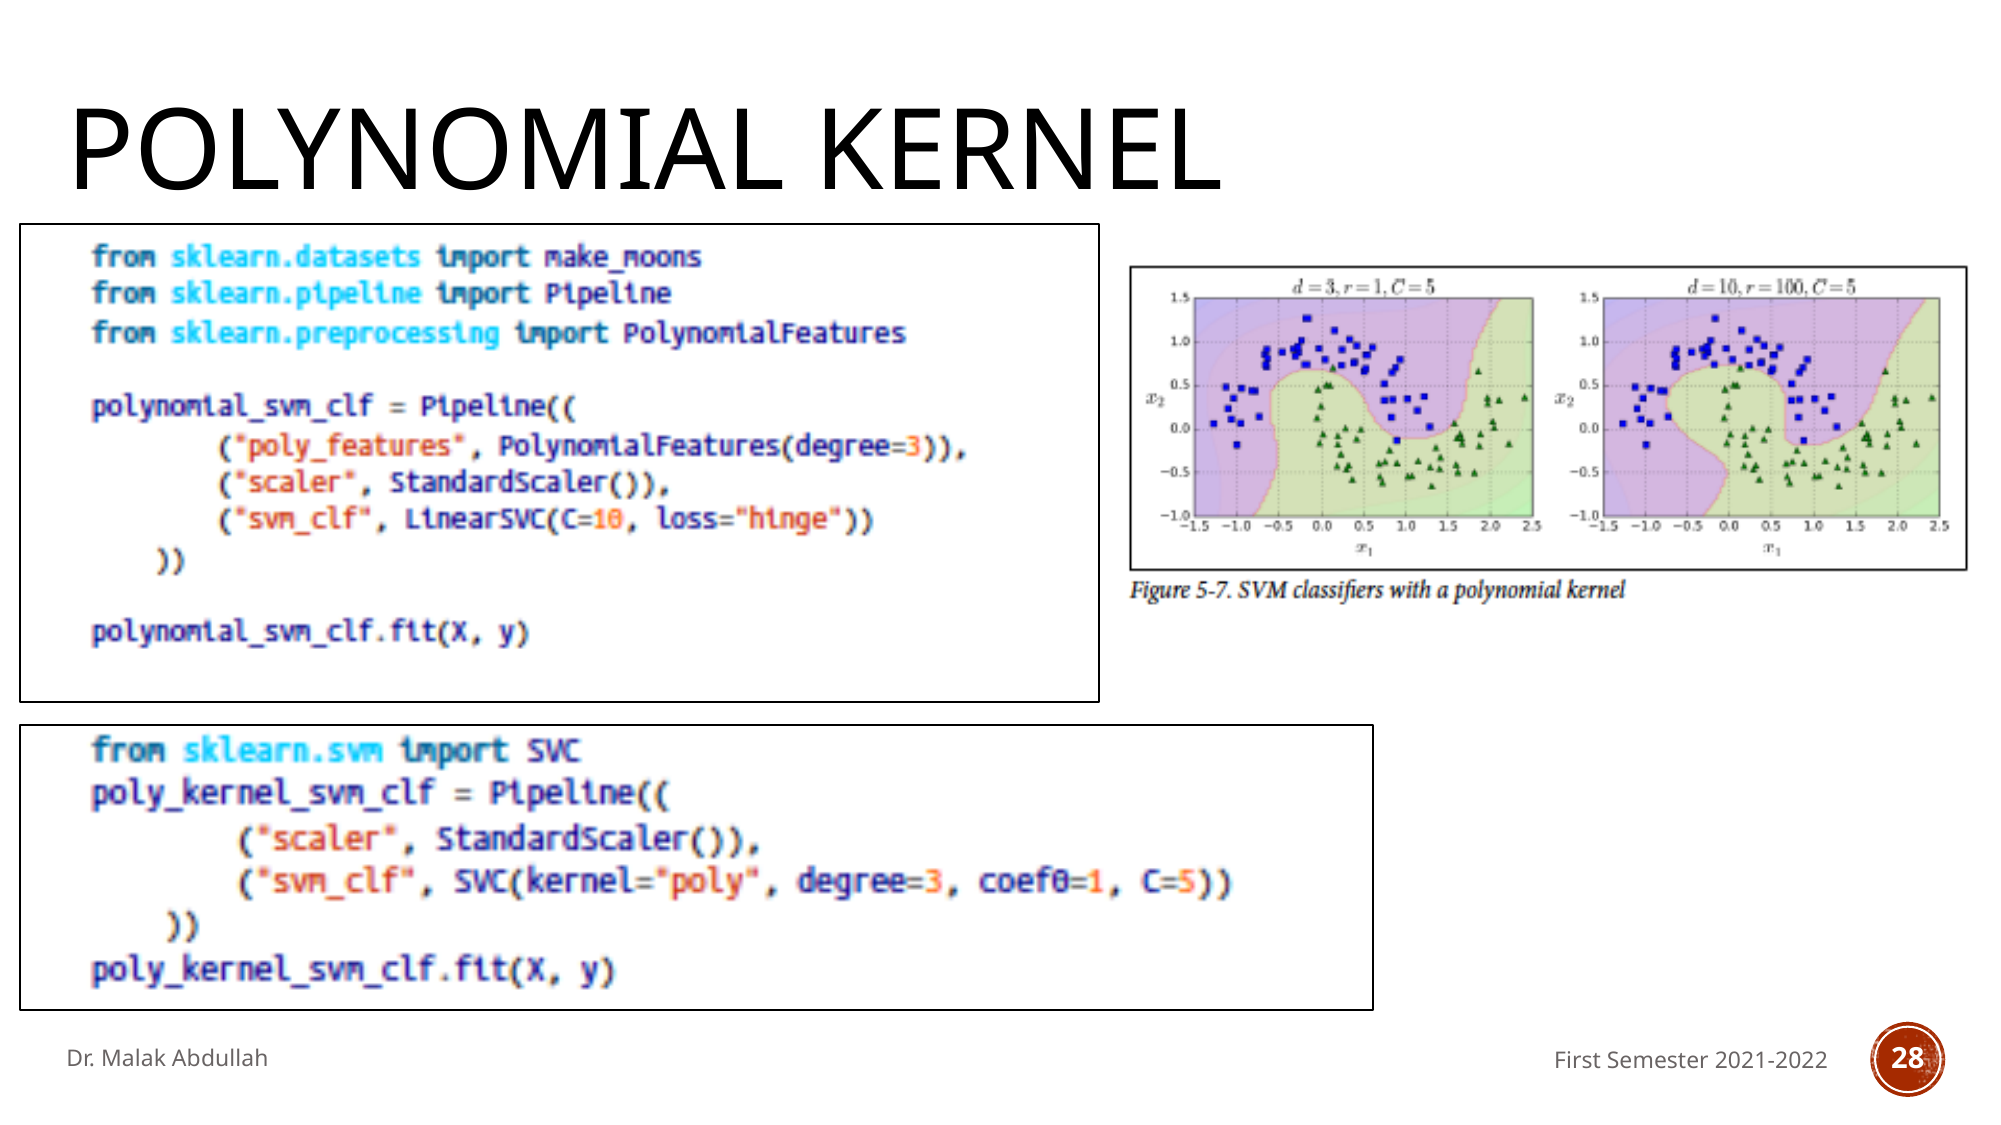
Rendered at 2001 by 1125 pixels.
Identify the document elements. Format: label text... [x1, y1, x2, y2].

title Polynomial Kernel [51, 49, 1920, 258]
slide_number First Semester 2021-2022 [1306, 1028, 1844, 1089]
slide_number 28 [1855, 1028, 1961, 1089]
picture [1105, 256, 2000, 609]
picture [21, 726, 1373, 1010]
picture [21, 225, 1098, 701]
footer Dr. Malak Abdullah [51, 1028, 1217, 1089]
